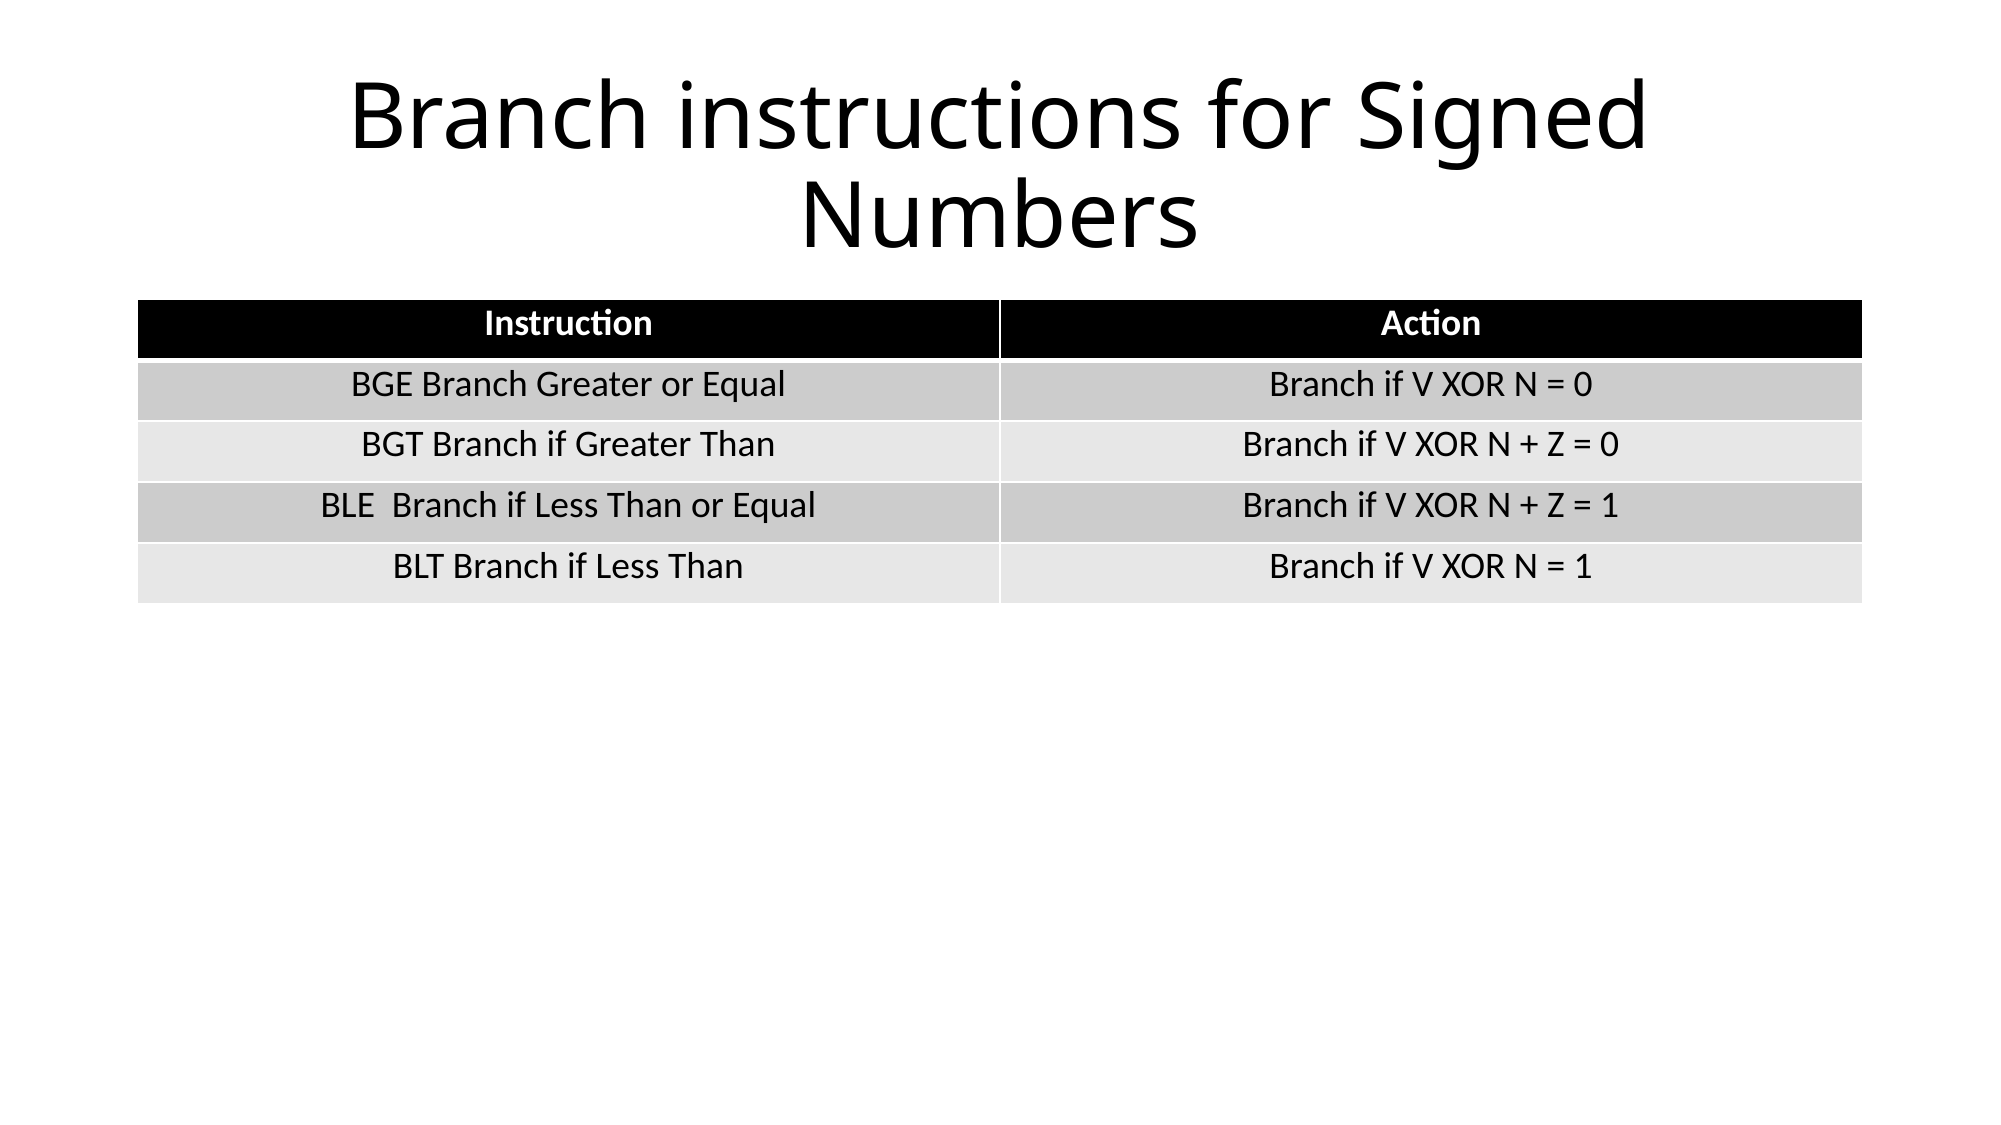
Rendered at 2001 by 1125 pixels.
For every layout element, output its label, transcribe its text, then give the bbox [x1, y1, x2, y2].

table_cell BLE Branch if Less Than or Equal [138, 483, 999, 542]
table_cell Branch if V XOR N + Z = 0 [1001, 422, 1862, 481]
table_header Instruction [138, 300, 999, 358]
title Branch instructions for Signed Numbers [137, 59, 1863, 278]
table_cell Branch if V XOR N = 1 [1001, 544, 1862, 603]
table_cell BGT Branch if Greater Than [138, 422, 999, 481]
table_cell BGE Branch Greater or Equal [138, 363, 999, 420]
table_cell Branch if V XOR N = 0 [1001, 363, 1862, 420]
table_cell BLT Branch if Less Than [138, 544, 999, 603]
table_cell Branch if V XOR N + Z = 1 [1001, 483, 1862, 542]
table_header Action [1001, 300, 1862, 358]
